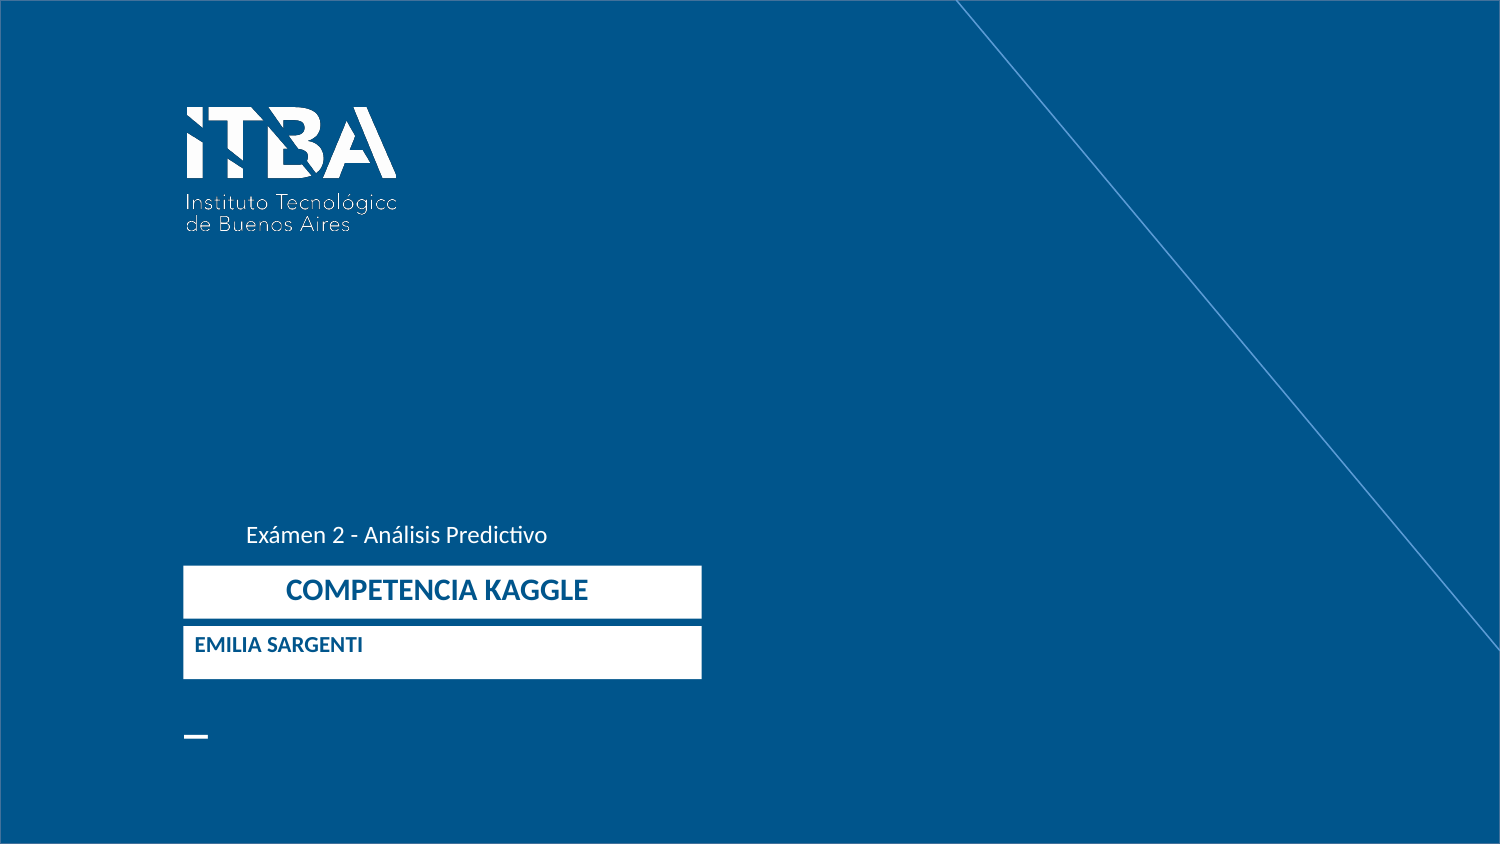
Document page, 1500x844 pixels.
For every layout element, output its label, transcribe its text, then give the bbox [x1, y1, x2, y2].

text_box COMPETENCIA KAGGLE [173, 560, 702, 606]
text_box _ [172, 679, 222, 748]
text_box [183, 606, 702, 619]
text_box EMILIA SARGENTI [183, 615, 579, 668]
picture [187, 107, 396, 231]
text_box [183, 626, 702, 680]
text_box Exámen 2 - Análisis Predictivo [203, 512, 591, 559]
